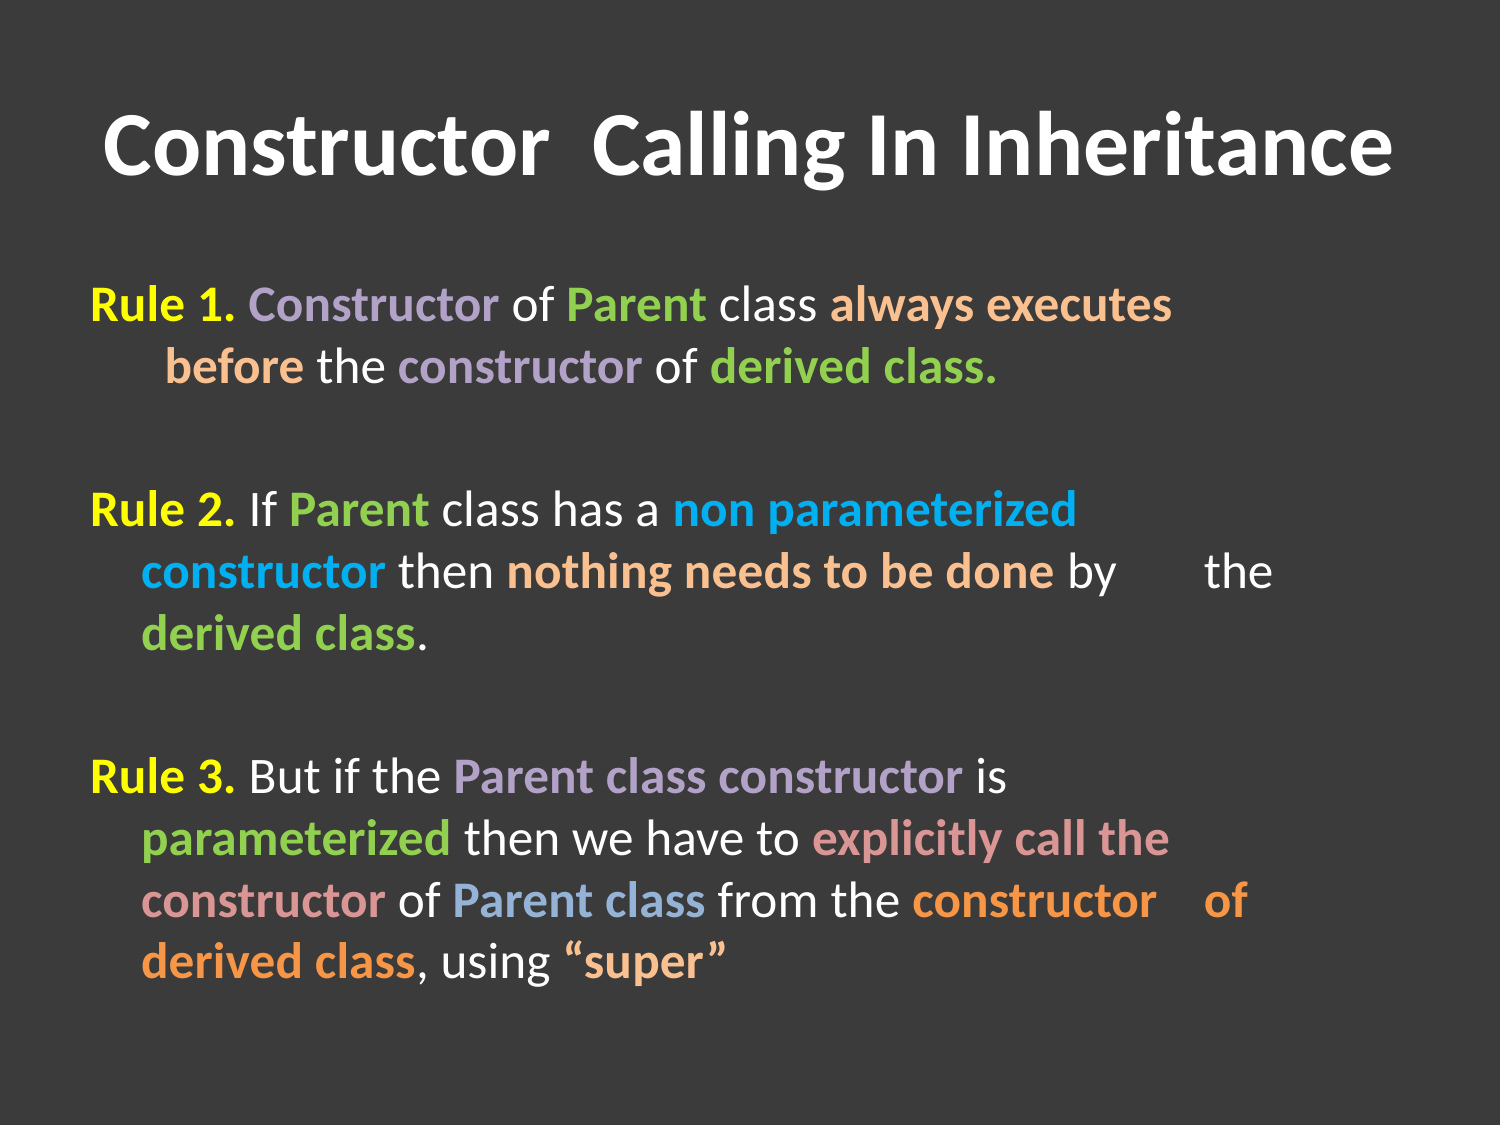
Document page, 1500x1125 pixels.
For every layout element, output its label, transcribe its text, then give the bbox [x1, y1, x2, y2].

title Constructor Calling In Inheritance [75, 45, 1425, 233]
list Rule 1. Constructor of Parent class always executes before the constructor of derived class. Rule 2. If Parent class has a non parameterized constructor then nothing needs to be done by the derived class. Rule 3. But if the Parent class constructor is parameterized then we have to explicitly call the constructor of Parent class from the constructor of derived class, using “super” [75, 262, 1425, 1005]
